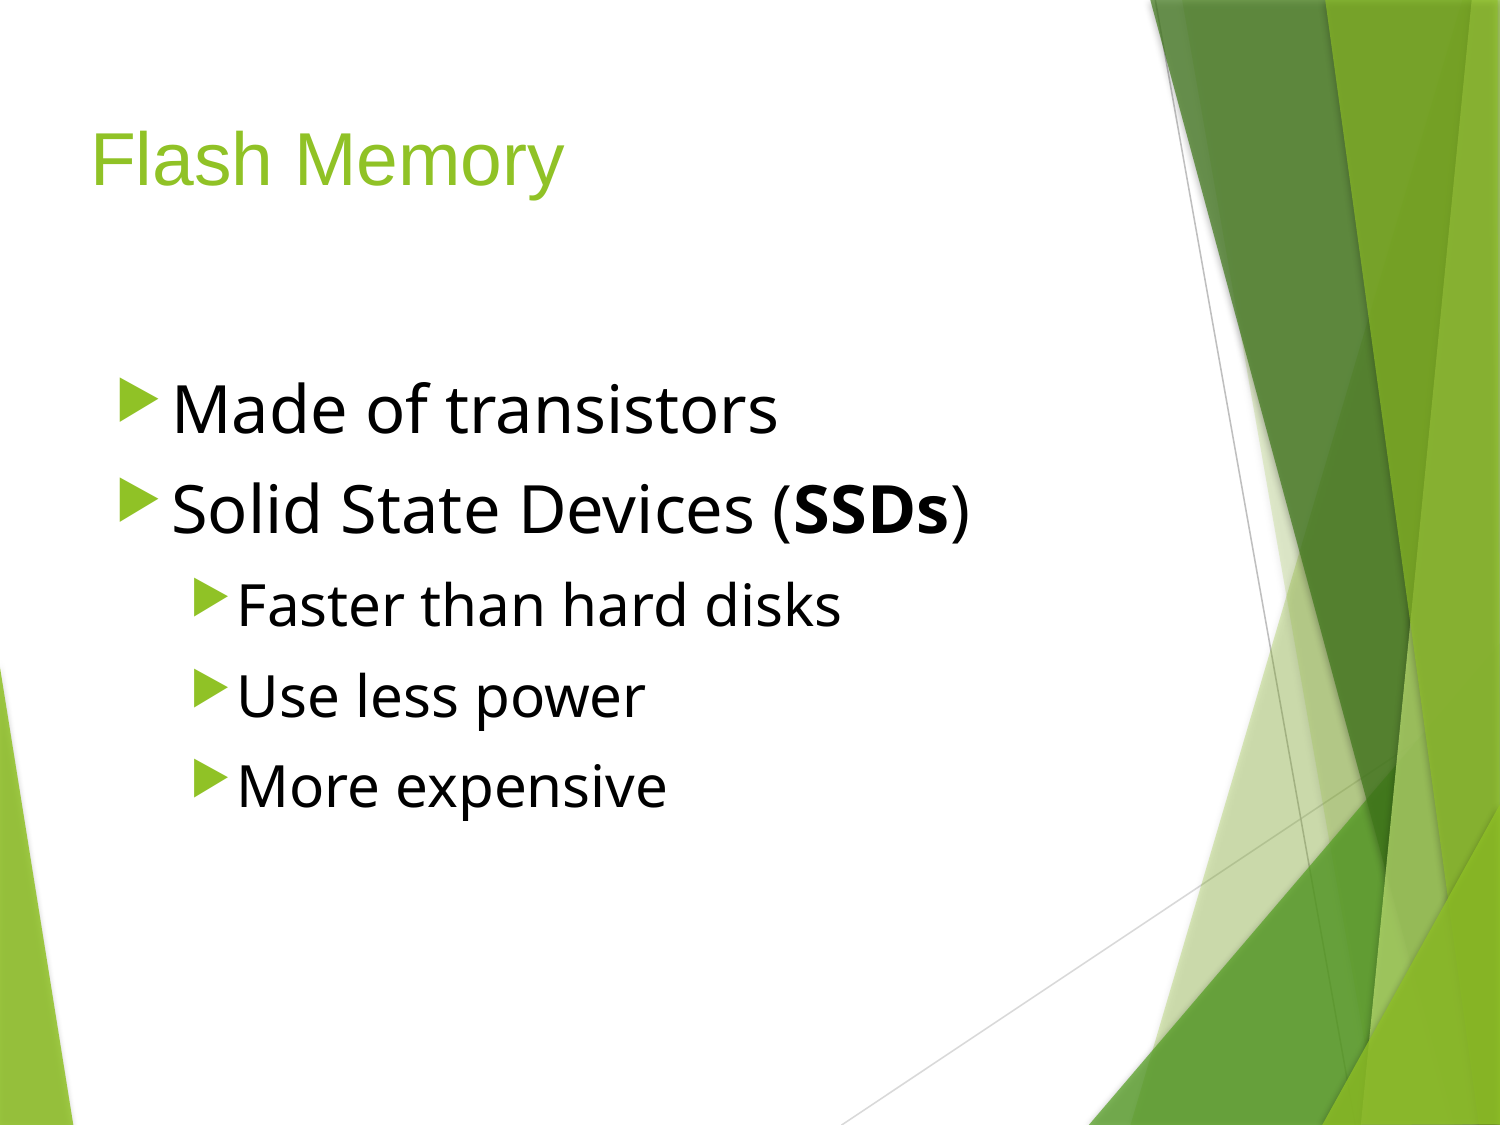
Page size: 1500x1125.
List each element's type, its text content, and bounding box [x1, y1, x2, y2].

title Flash Memory [75, 102, 1425, 244]
list Made of transistors Solid State Devices (SSDs) Faster than hard disks Use less power More expensive [99, 358, 1142, 968]
